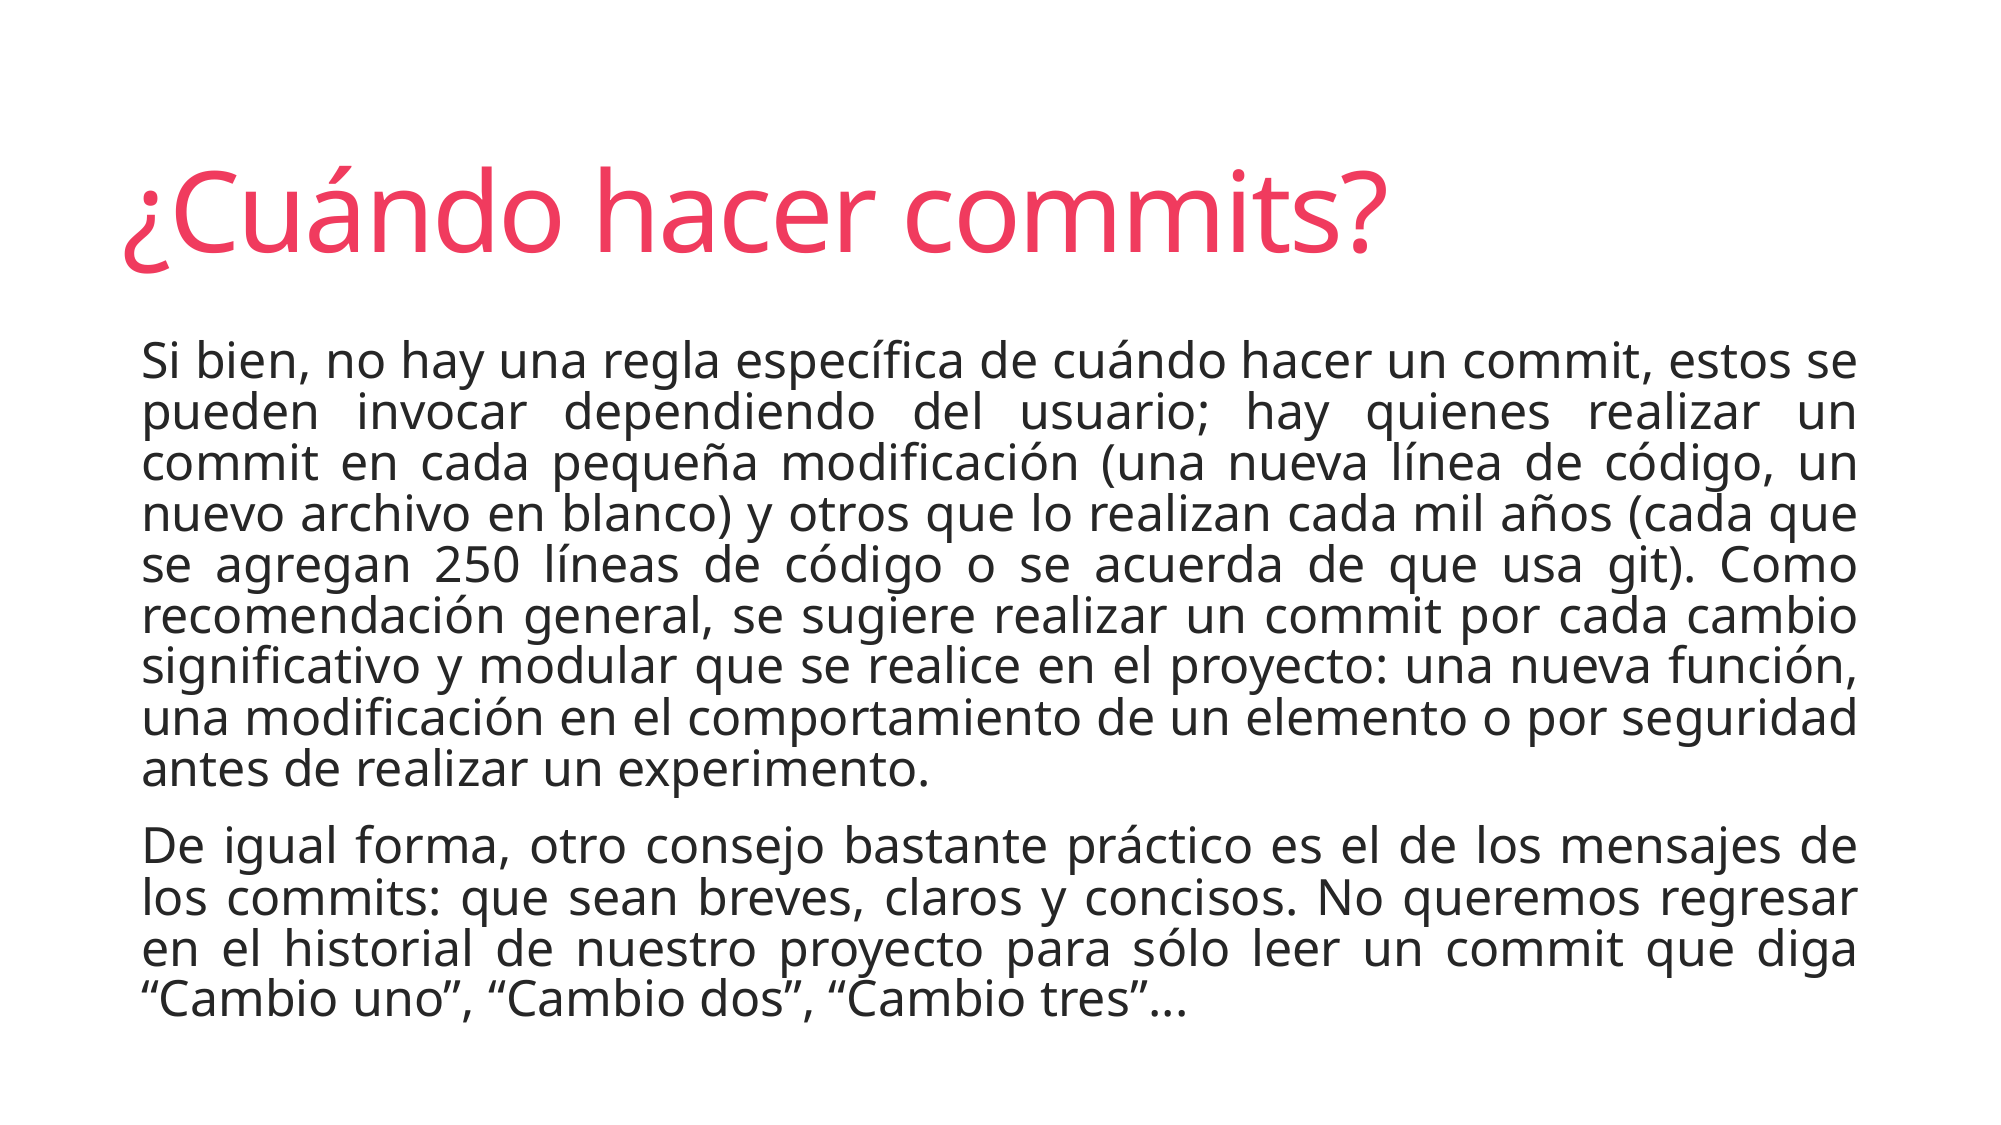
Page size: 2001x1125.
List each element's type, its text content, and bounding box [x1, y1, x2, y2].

title ¿Cuándo hacer commits? [107, 81, 1875, 354]
list Si bien, no hay una regla específica de cuándo hacer un commit, estos se pueden invocar dependiendo del usuario; hay quienes realizar un commit en cada pequeña modificación (una nueva línea de código, un nuevo archivo en blanco) y otros que lo realizan cada mil años (cada que se agregan 250 líneas de código o se acuerda de que usa git). Como recomendación general, se sugiere realizar un commit por cada cambio significativo y modular que se realice en el proyecto: una nueva función, una modificación en el comportamiento de un elemento o por seguridad antes de realizar un experimento. De igual forma, otro consejo bastante práctico es el de los mensajes de los commits: que sean breves, claros y concisos. No queremos regresar en el historial de nuestro proyecto para sólo leer un commit que diga “Cambio uno”, “Cambio dos”, “Cambio tres”... [111, 329, 1876, 1047]
